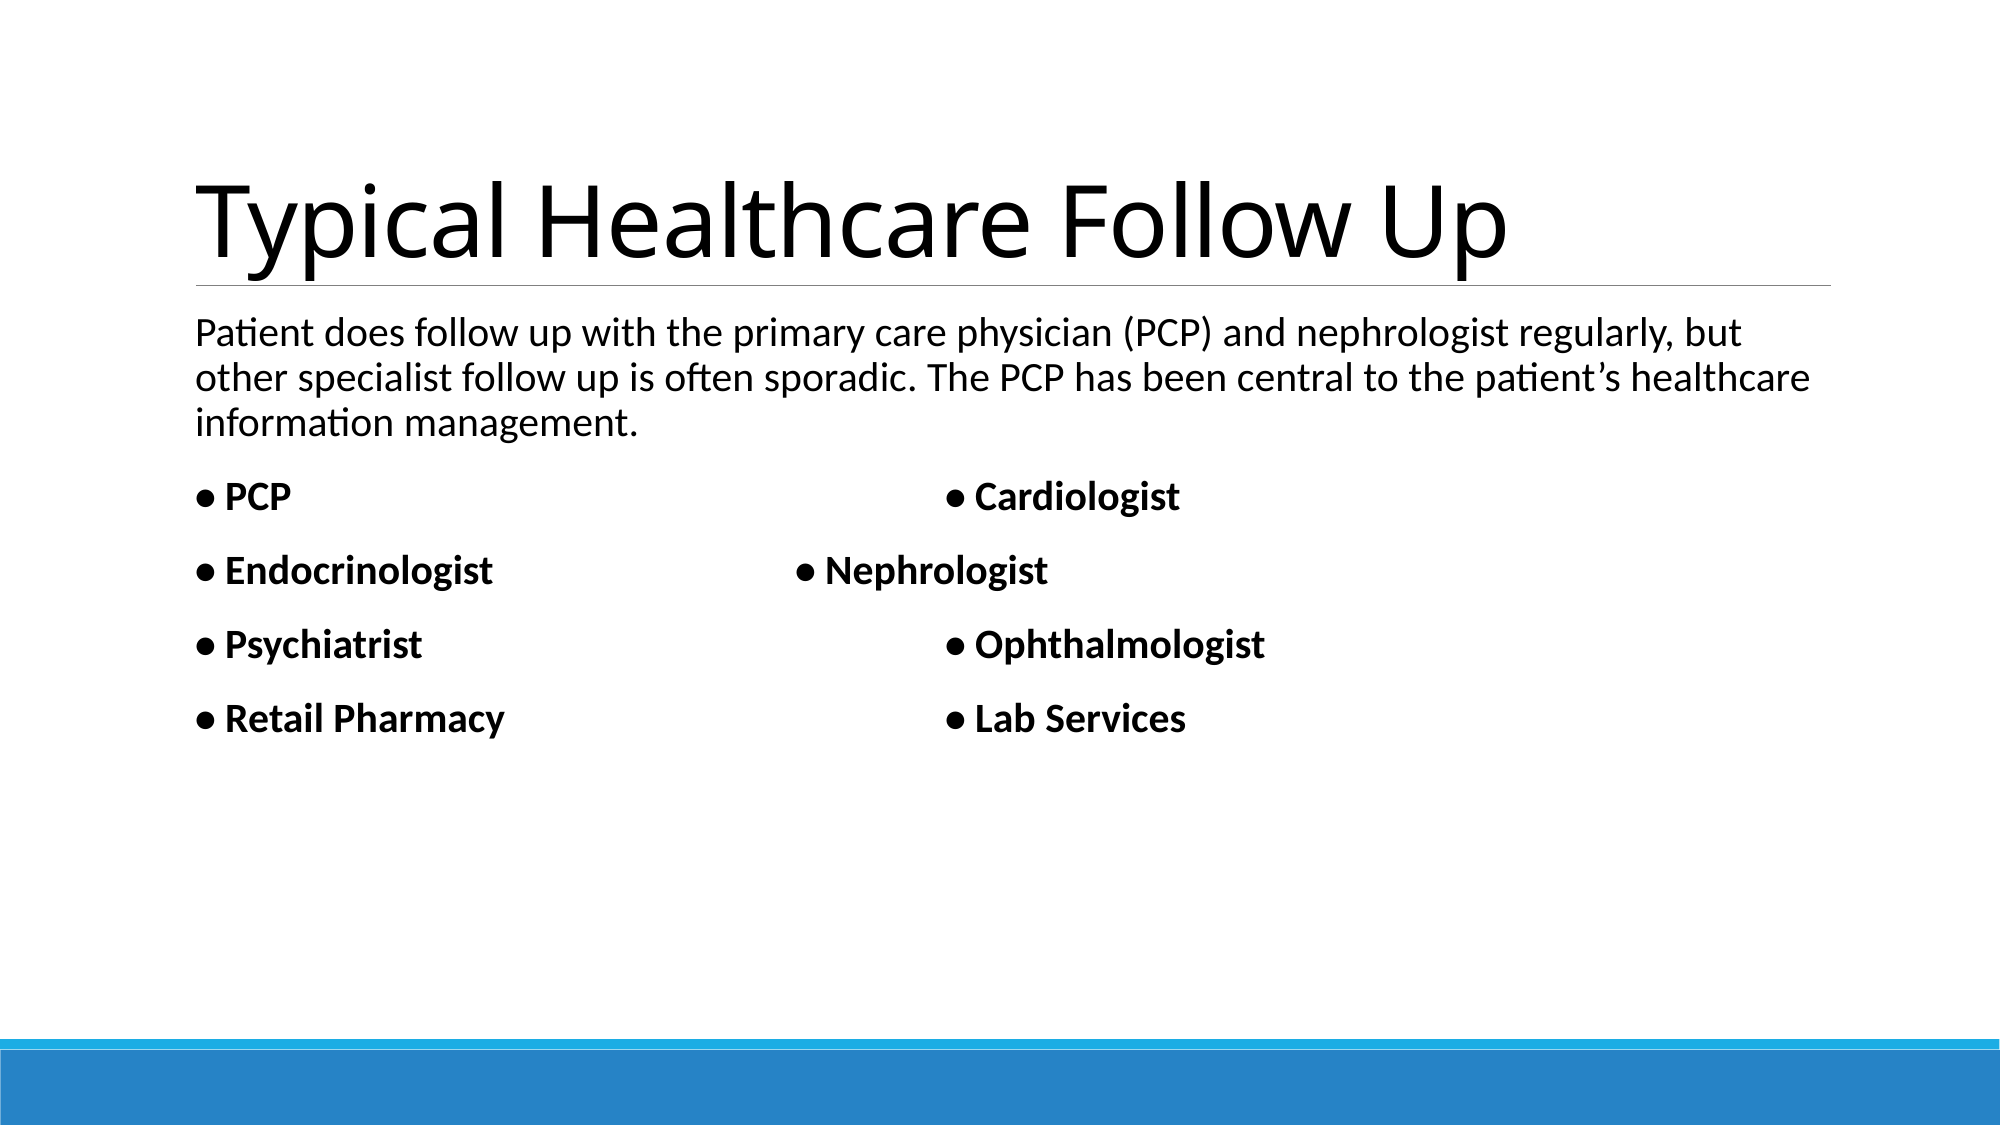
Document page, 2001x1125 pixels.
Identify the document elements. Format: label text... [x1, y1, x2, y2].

list Patient does follow up with the primary care physician (PCP) and nephrologist regularly, but other specialist follow up is often sporadic. The PCP has been central to the patient’s healthcare information management. • PCP • Cardiologist • Endocrinologist • Nephrologist • Psychiatrist • Ophthalmologist • Retail Pharmacy • Lab Services [180, 302, 1830, 963]
title Typical Healthcare Follow Up [180, 47, 1830, 285]
